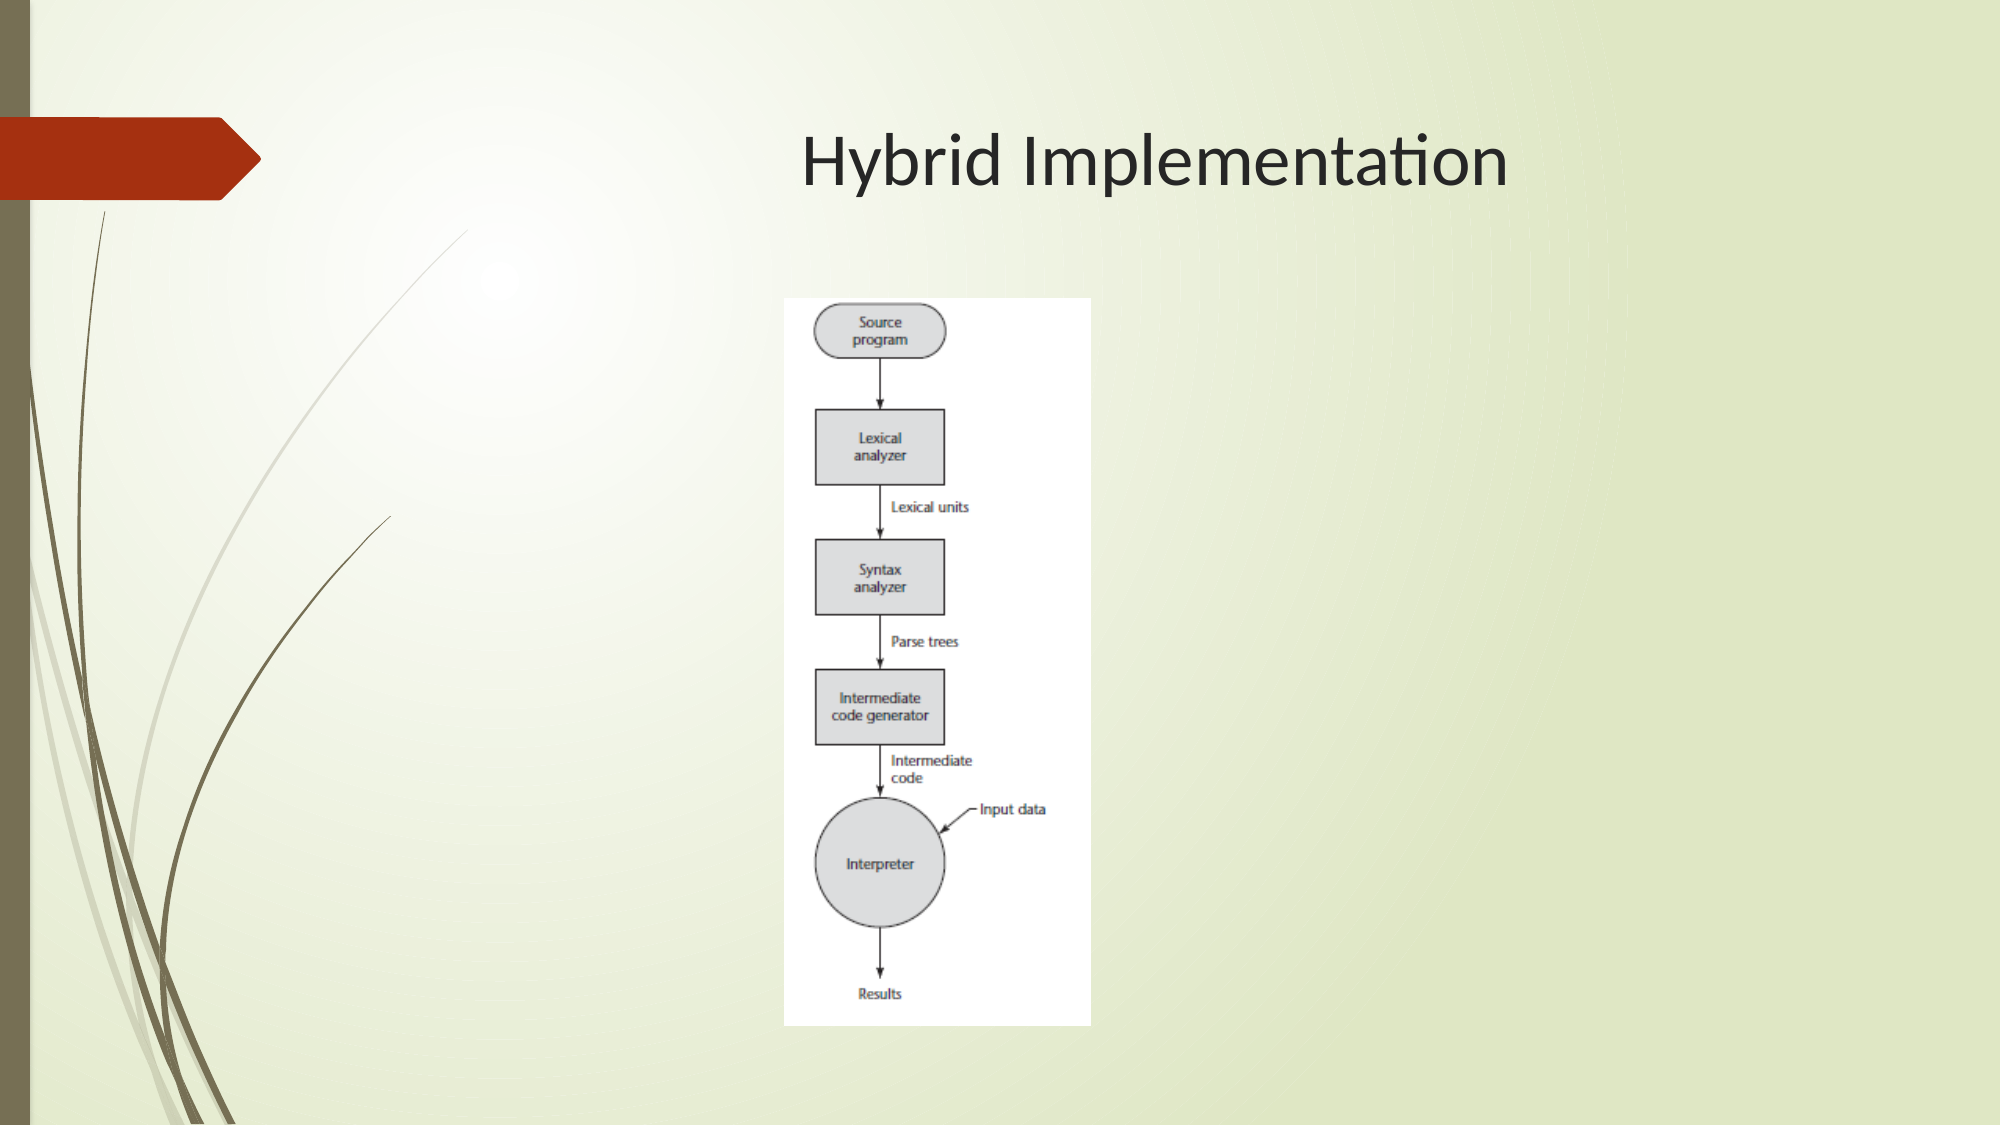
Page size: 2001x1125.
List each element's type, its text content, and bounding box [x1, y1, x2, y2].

title Hybrid Implementation [425, 102, 1888, 313]
picture [784, 298, 1091, 1026]
